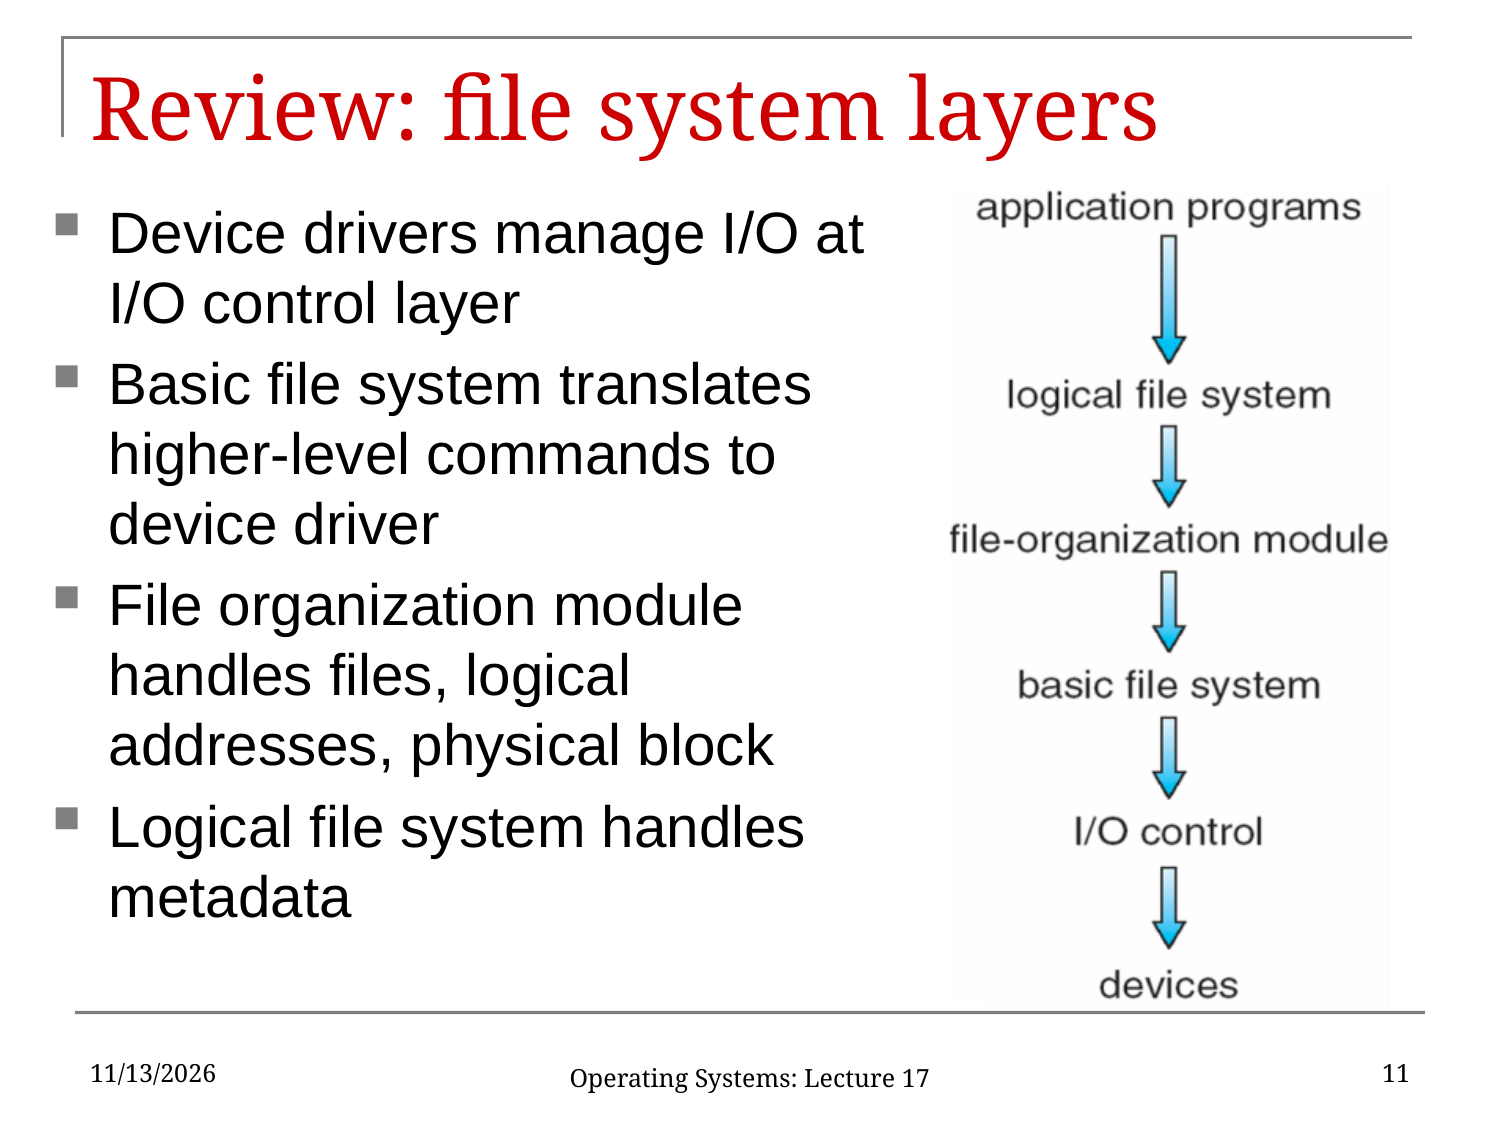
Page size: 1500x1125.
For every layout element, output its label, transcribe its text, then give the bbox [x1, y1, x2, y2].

slide_number 11 [1074, 1023, 1426, 1100]
list Device drivers manage I/O at I/O control layer Basic file system translates higher-level commands to device driver File organization module handles files, logical addresses, physical block Logical file system handles metadata [37, 187, 835, 1006]
footer Operating Systems: Lecture 17 [512, 1024, 988, 1101]
title Review: file system layers [75, 45, 1425, 163]
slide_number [74, 1023, 426, 1100]
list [837, 187, 1500, 1006]
